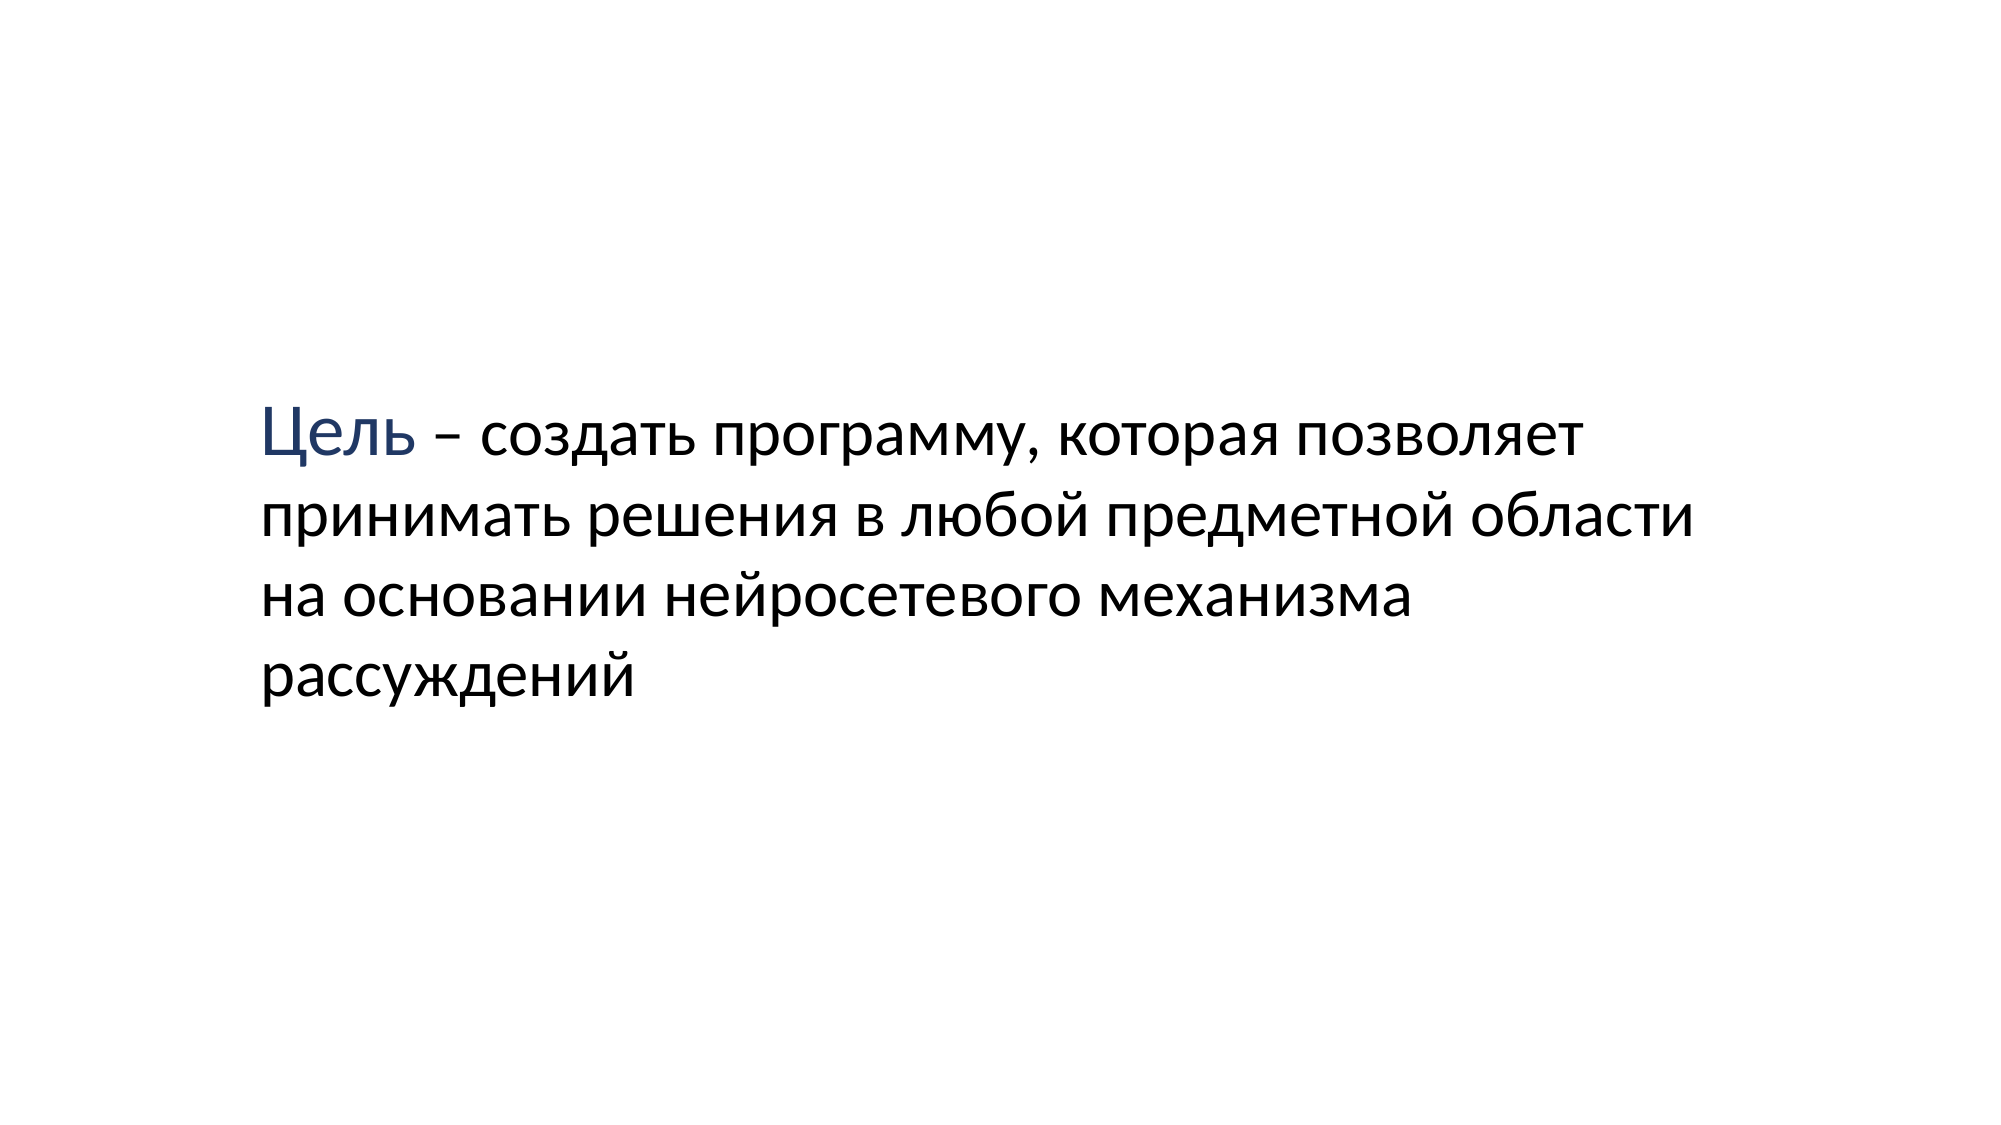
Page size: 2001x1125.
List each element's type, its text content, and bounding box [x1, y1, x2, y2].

text_box Цель – создать программу, которая позволяет принимать решения в любой предметной области на основании нейросетевого механизма рассуждений [245, 372, 1794, 718]
